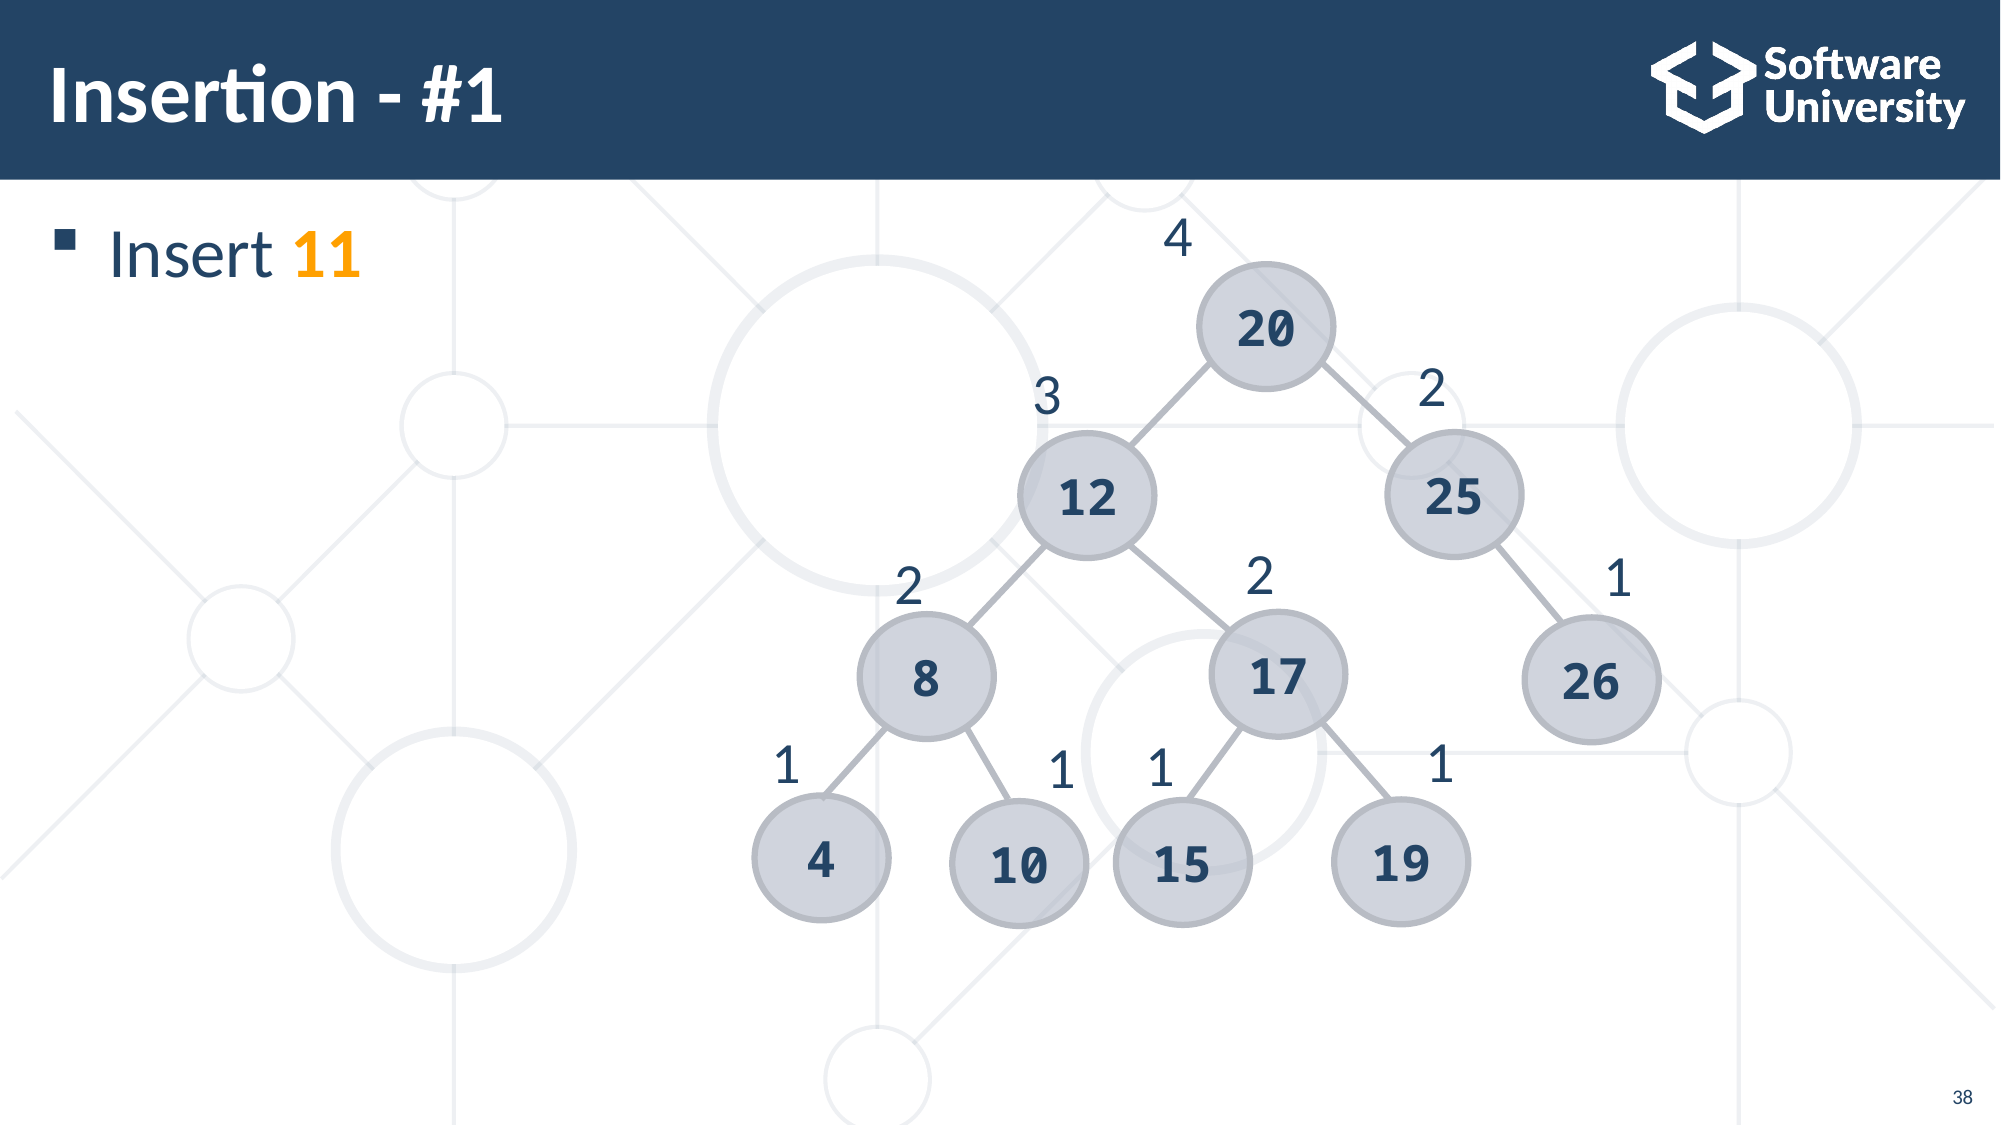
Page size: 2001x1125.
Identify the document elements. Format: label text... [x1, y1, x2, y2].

text_box 1 [757, 717, 820, 803]
text_box 10 [952, 801, 1087, 926]
text_box 1 [1032, 722, 1095, 808]
text_box 25 [1387, 432, 1522, 558]
slide_number 38 [1927, 1067, 1989, 1117]
text_box 17 [1211, 613, 1346, 737]
title Insertion - #1 [31, 16, 1625, 162]
text_box 1 [1131, 720, 1194, 806]
picture [1651, 41, 1966, 134]
text_box 4 [754, 795, 889, 921]
text_box 15 [1115, 800, 1251, 925]
text_box 3 [1018, 348, 1081, 434]
text_box 4 [1148, 190, 1212, 276]
text_box 12 [1020, 433, 1155, 559]
list Insert 11 [31, 196, 1970, 1104]
text_box 1 [1588, 530, 1651, 616]
text_box 19 [1334, 799, 1469, 925]
text_box 20 [1199, 264, 1334, 390]
text_box 1 [1410, 717, 1473, 802]
text_box 26 [1524, 617, 1659, 743]
text_box 2 [1230, 528, 1293, 614]
text_box 2 [880, 538, 943, 624]
text_box 2 [1403, 340, 1485, 426]
text_box 8 [859, 615, 994, 740]
